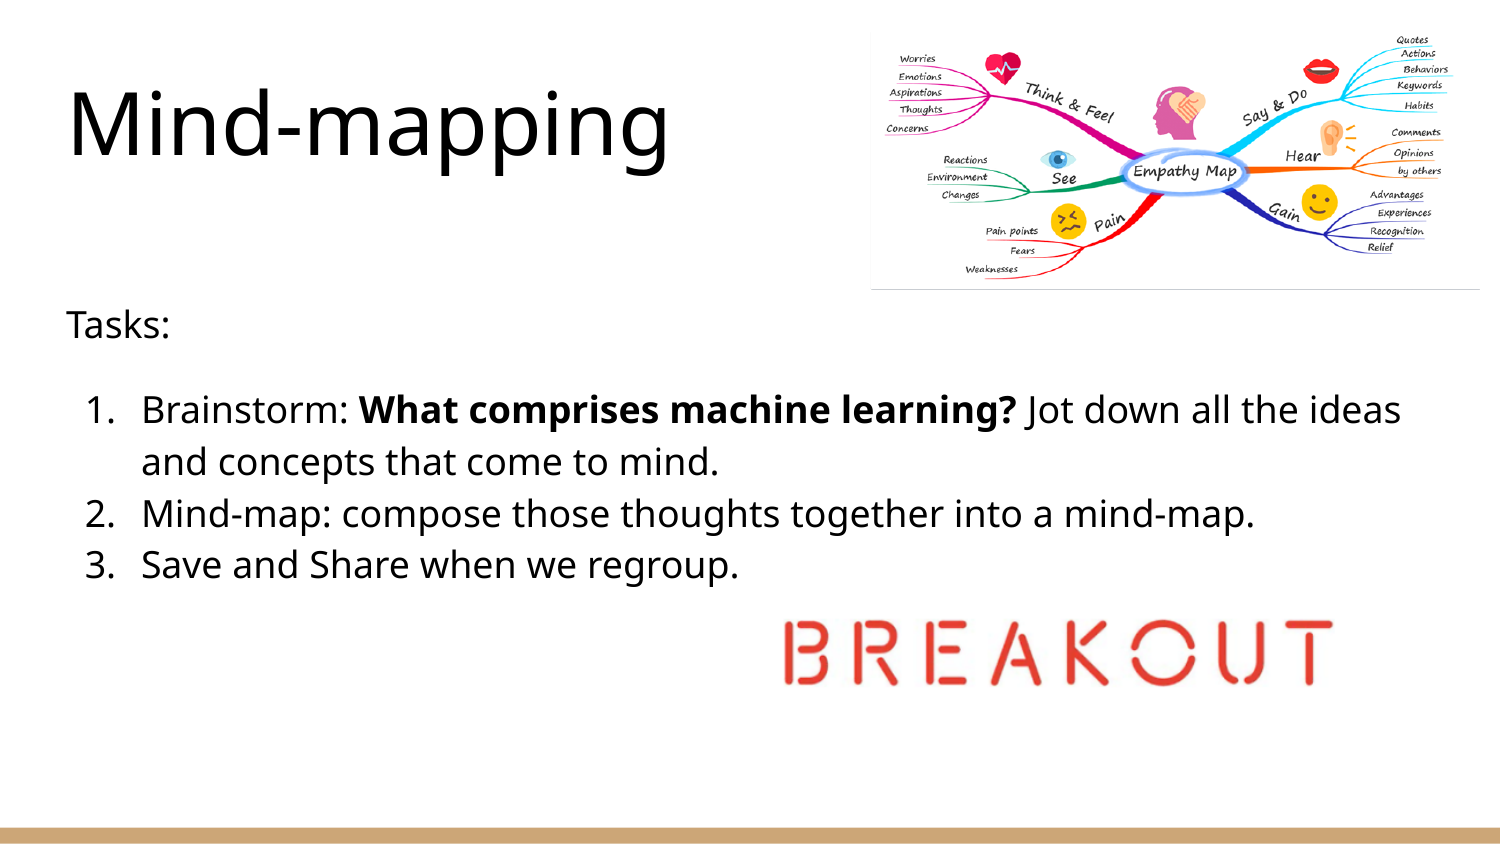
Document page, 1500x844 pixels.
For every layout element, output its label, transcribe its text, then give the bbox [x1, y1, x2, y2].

picture [783, 599, 1335, 708]
title Mind-mapping [51, 51, 865, 189]
picture [870, 17, 1480, 291]
list Tasks: Brainstorm: What comprises machine learning? Jot down all the ideas and concepts that come to mind. Mind-map: compose those thoughts together into a mind-map. Save and Share when we regroup. [51, 200, 1449, 752]
